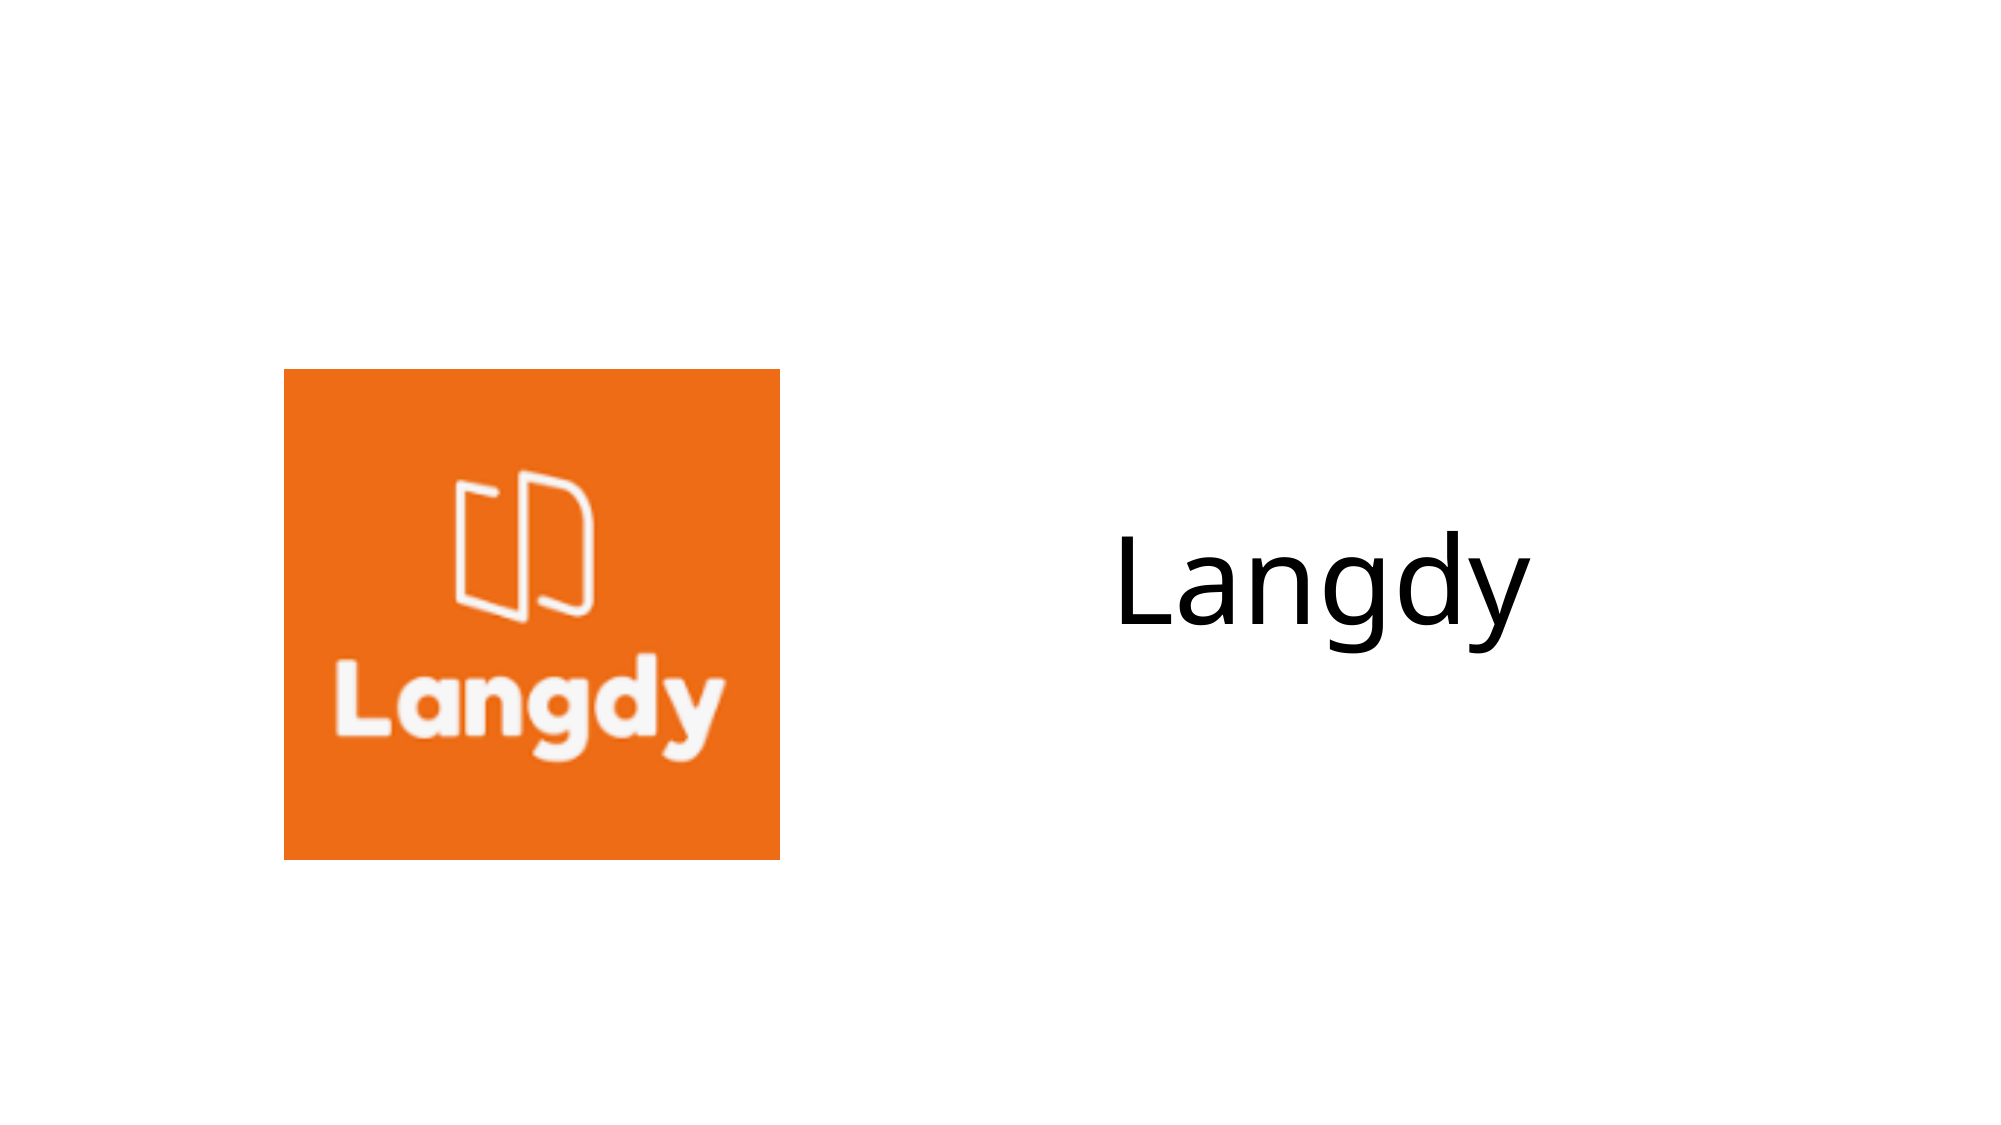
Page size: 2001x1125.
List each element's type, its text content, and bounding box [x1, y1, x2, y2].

title Langdy [828, 510, 1814, 659]
picture [284, 369, 780, 860]
